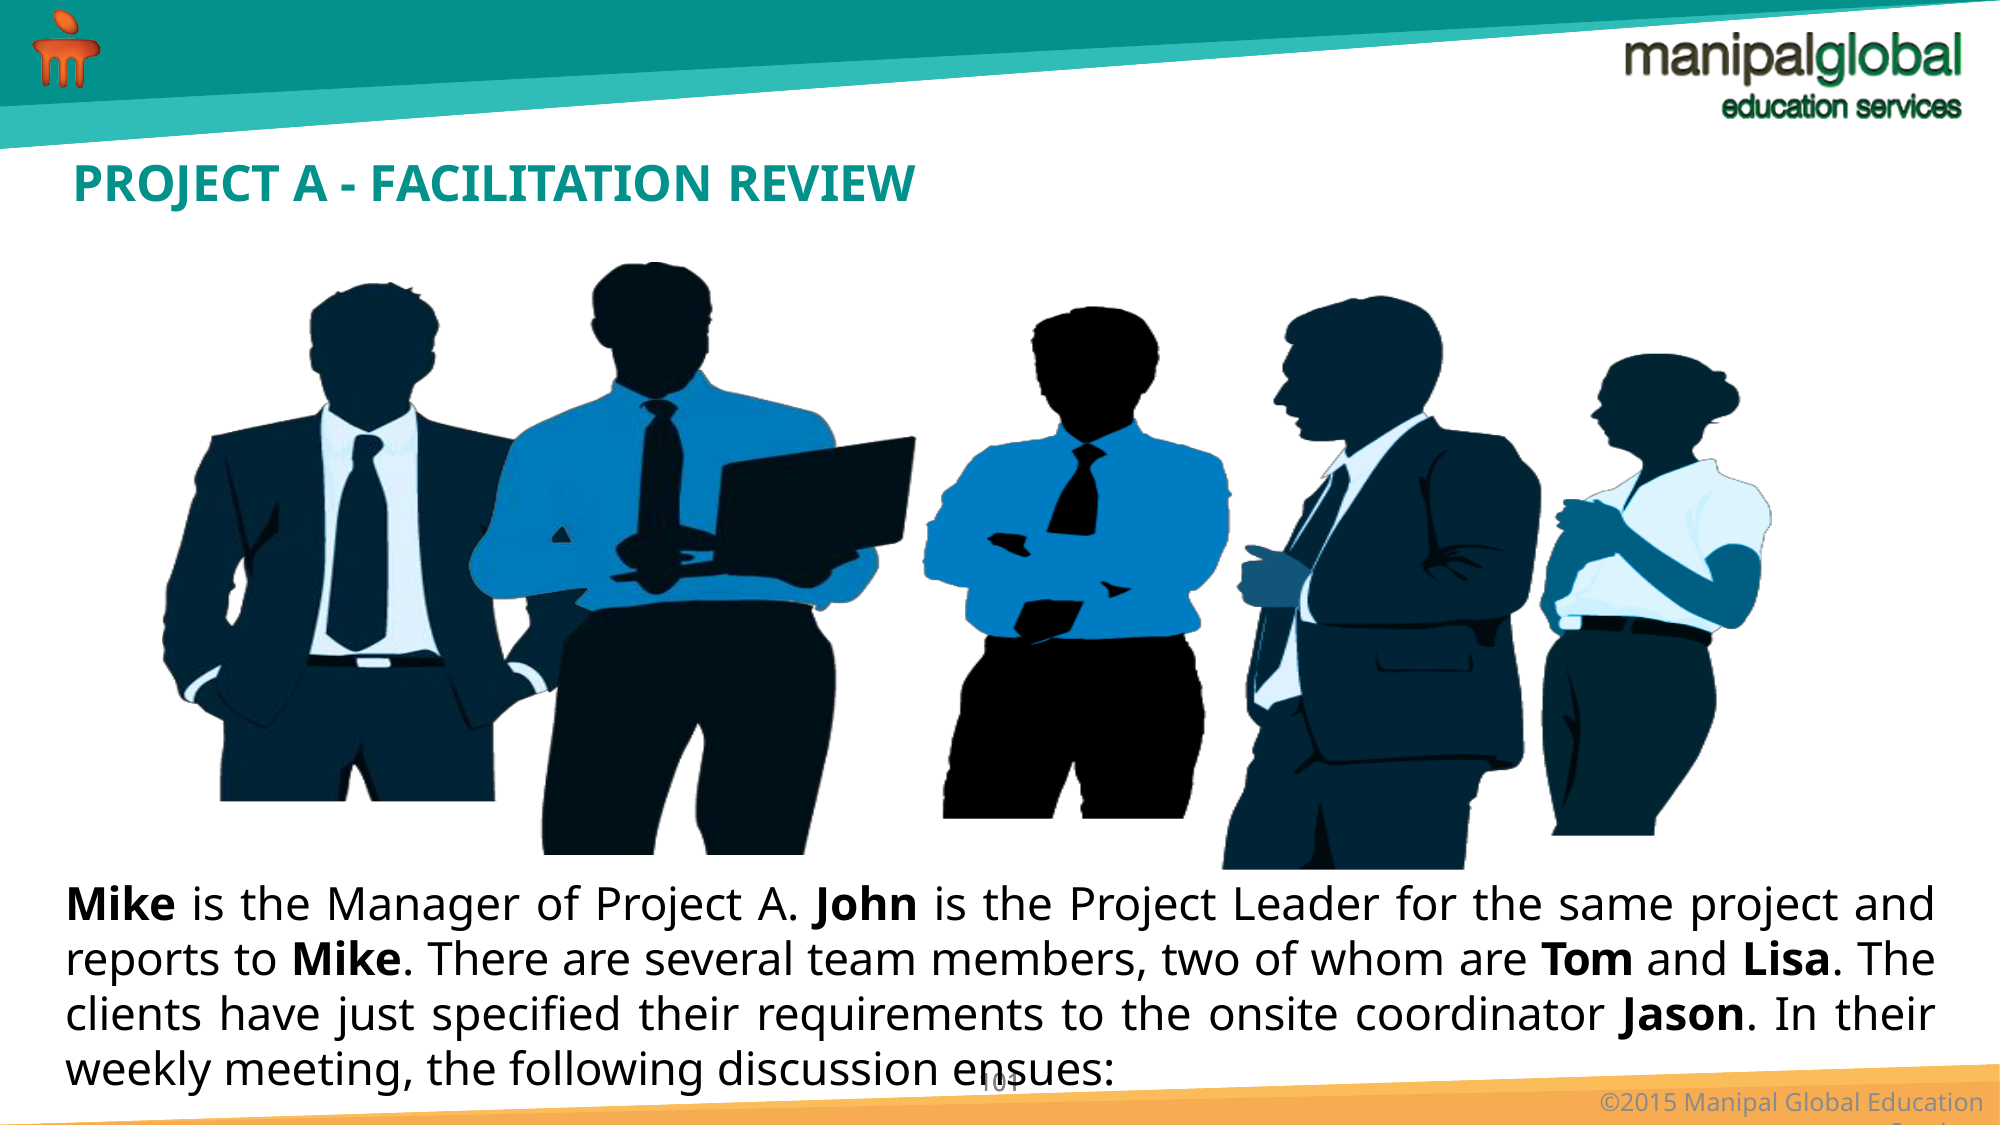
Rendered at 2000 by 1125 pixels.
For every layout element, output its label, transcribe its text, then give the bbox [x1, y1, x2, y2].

picture [28, 6, 104, 91]
text_box Mike is the Manager of Project A. John is the Project Leader for the same project and reports to Mike. There are several team members, two of whom are Tom and Lisa. The clients have just specified their requirements to the onsite coordinator Jason. In their weekly meeting, the following discussion ensues: [62, 874, 1938, 1095]
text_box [161, 262, 1789, 882]
picture [1613, 21, 1990, 125]
text_box Lisa [155, 874, 1797, 892]
title PROJECT A - FACILITATION REVIEW [57, 151, 1623, 212]
